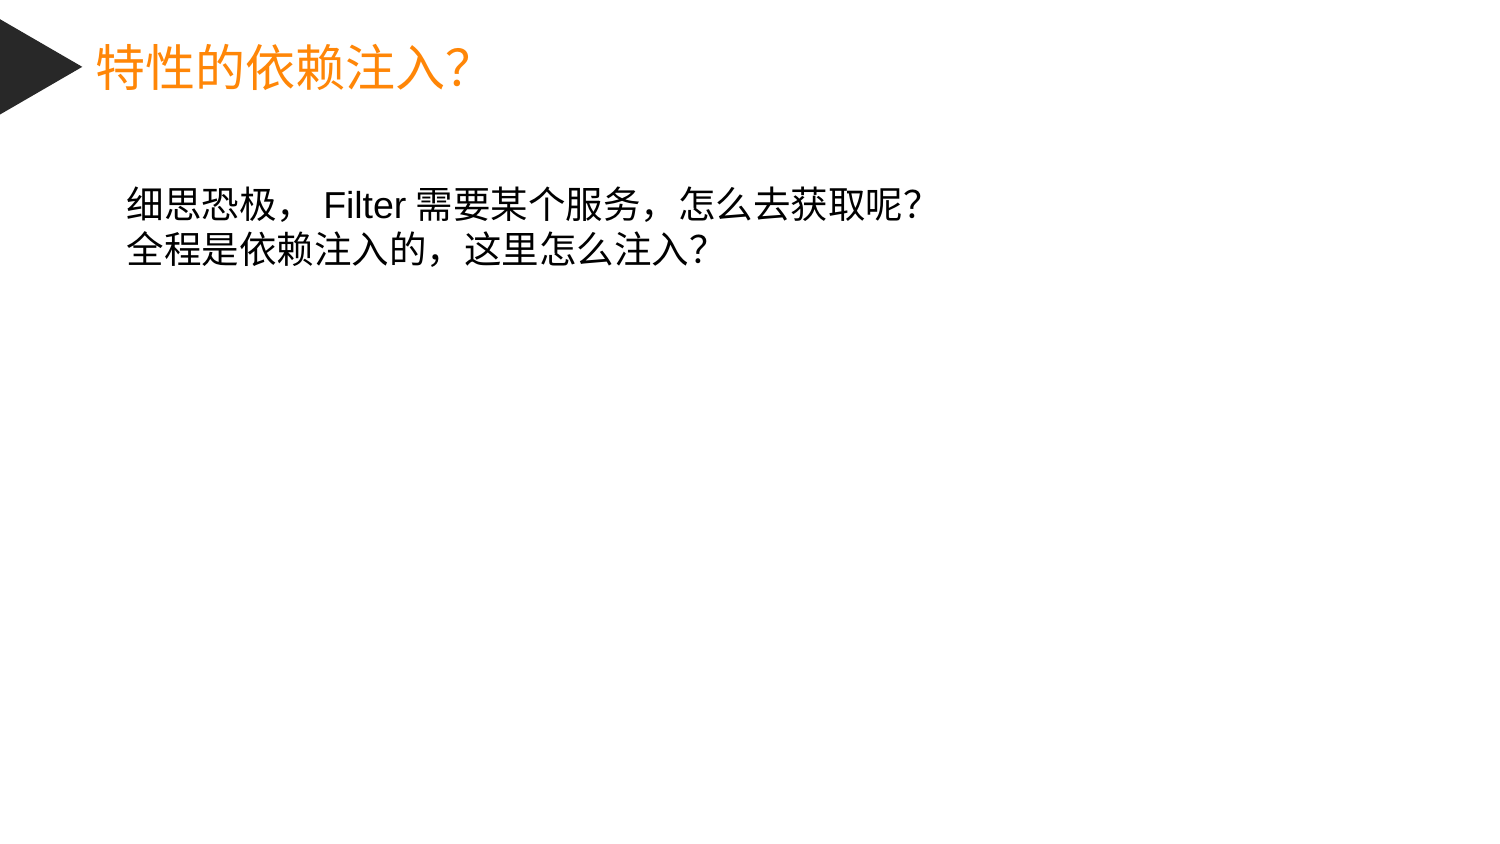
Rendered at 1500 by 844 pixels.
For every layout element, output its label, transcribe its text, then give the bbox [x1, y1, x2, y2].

text_box 特性的依赖注入？ [80, 29, 511, 104]
text_box [0, 19, 83, 115]
text_box 细思恐极，Filter需要某个服务，怎么去获取呢？ 全程是依赖注入的，这里怎么注入？ [112, 173, 951, 279]
